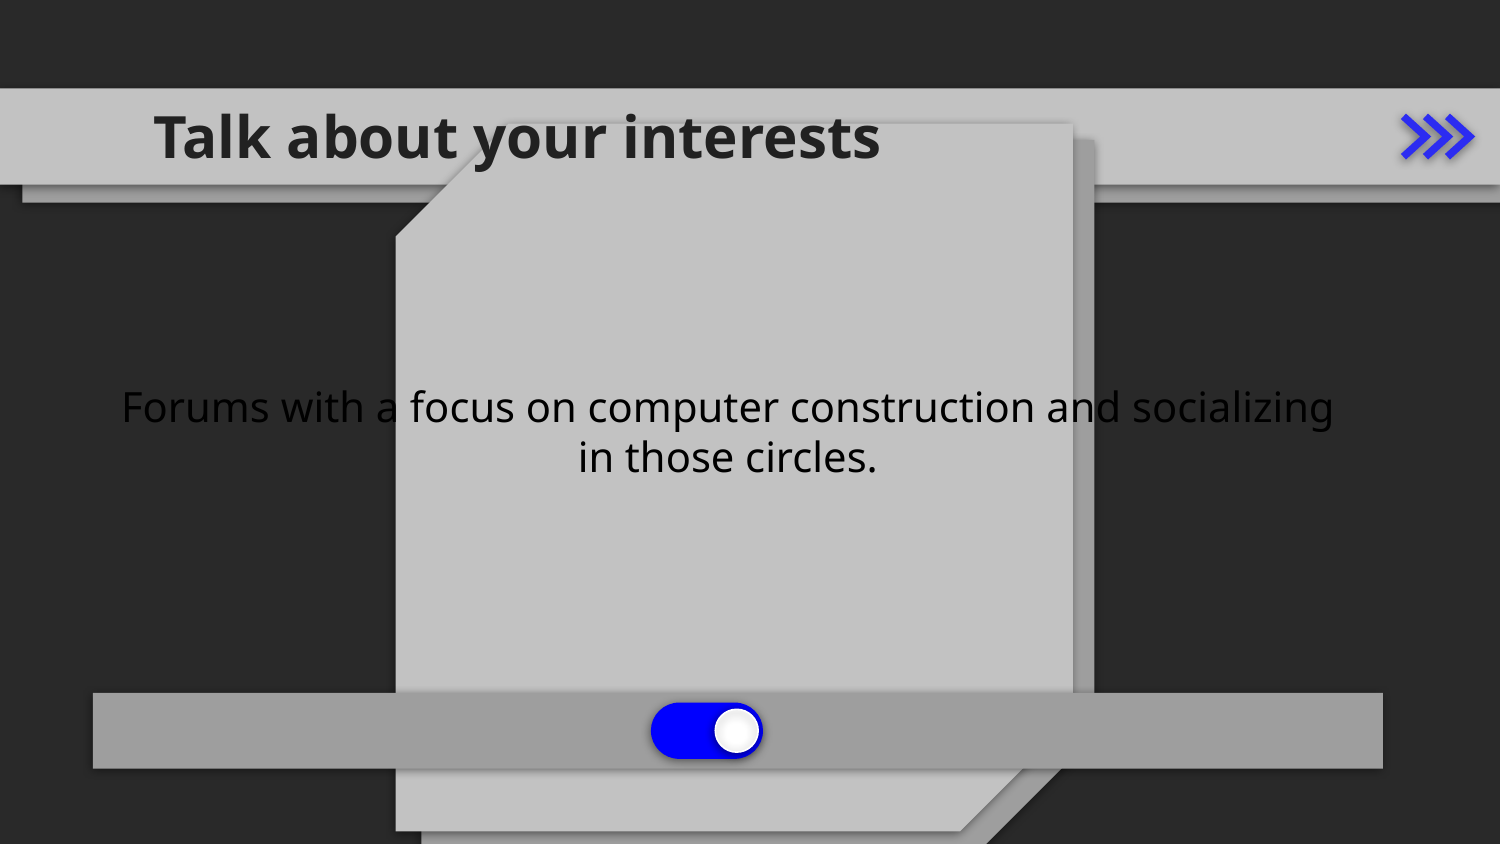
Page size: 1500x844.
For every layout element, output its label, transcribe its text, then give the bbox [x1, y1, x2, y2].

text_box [650, 702, 764, 760]
text_box Forums with a focus on computer construction and socializing in those circles. [99, 365, 1357, 703]
text_box [92, 692, 684, 769]
text_box [730, 692, 1383, 769]
title Talk about your interests [138, 88, 1405, 183]
